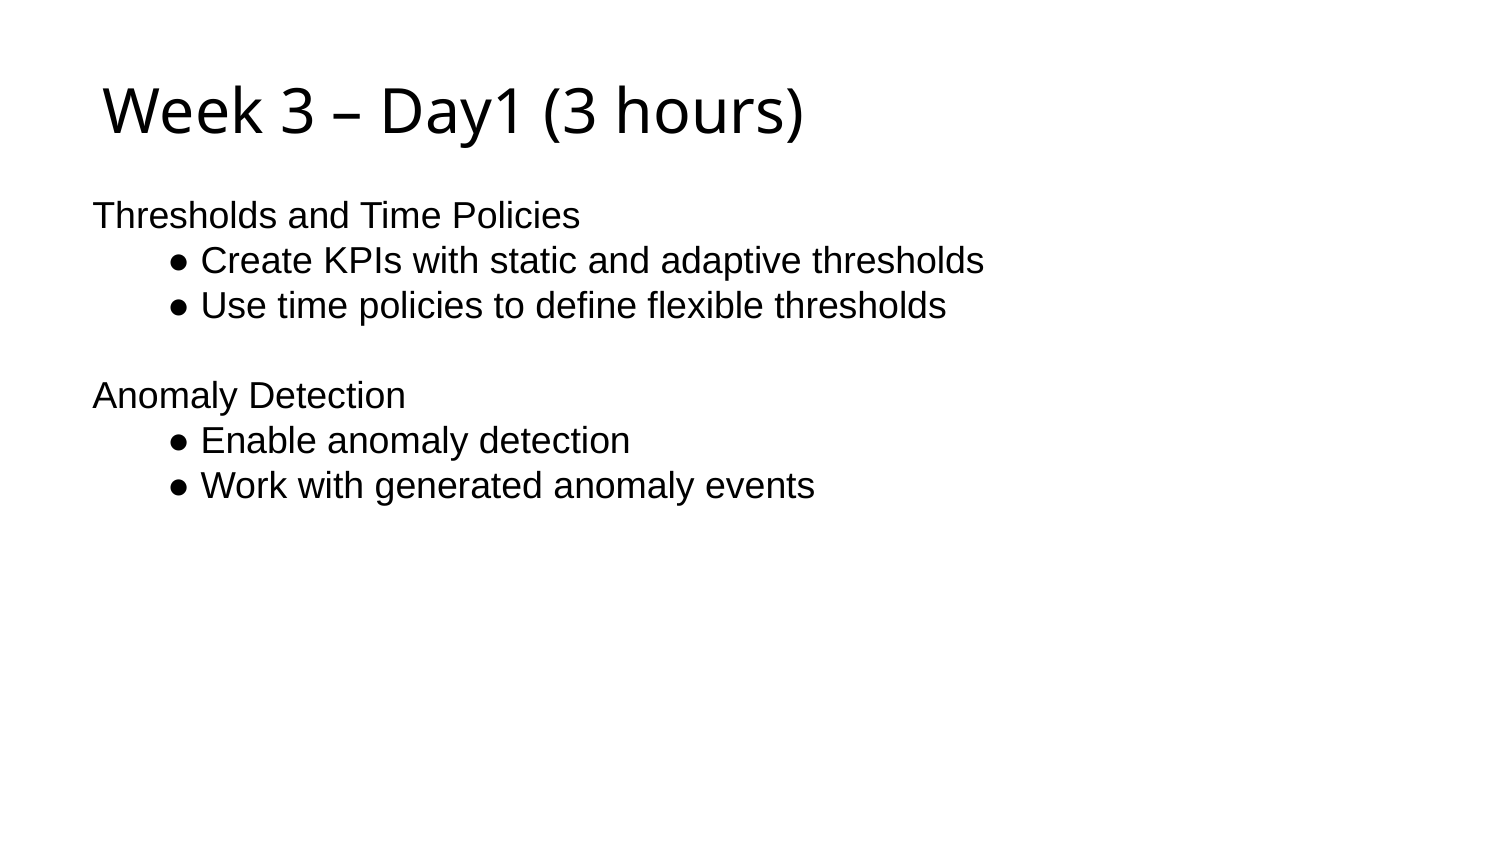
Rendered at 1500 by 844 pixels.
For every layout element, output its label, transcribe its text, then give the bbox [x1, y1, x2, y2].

text_box Thresholds and Time Policies ● Create KPIs with static and adaptive thresholds ● Use time policies to define flexible thresholds Anomaly Detection ● Enable anomaly detection ● Work with generated anomaly events [77, 183, 1423, 604]
text_box Week 3 – Day1 (3 hours) [87, 43, 1412, 184]
